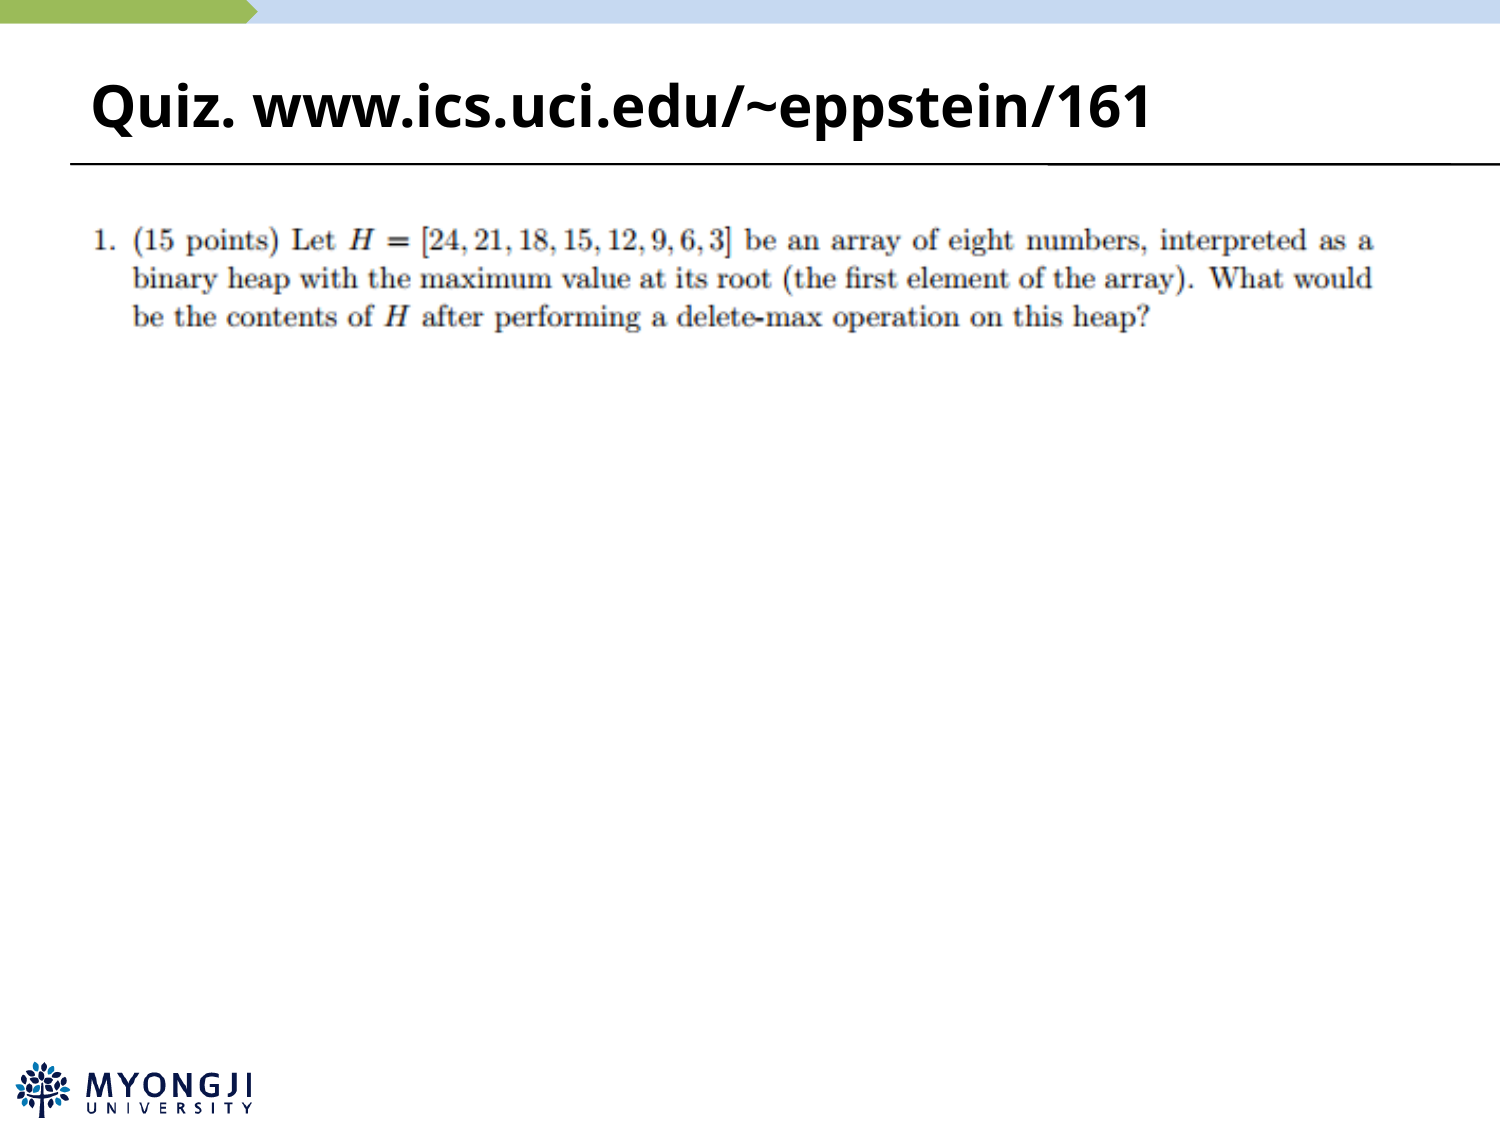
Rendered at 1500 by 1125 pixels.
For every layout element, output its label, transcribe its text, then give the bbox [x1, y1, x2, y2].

picture [74, 212, 1402, 363]
title Quiz. www.ics.uci.edu/~eppstein/161 [75, 45, 1425, 164]
picture [0, 1051, 321, 1125]
